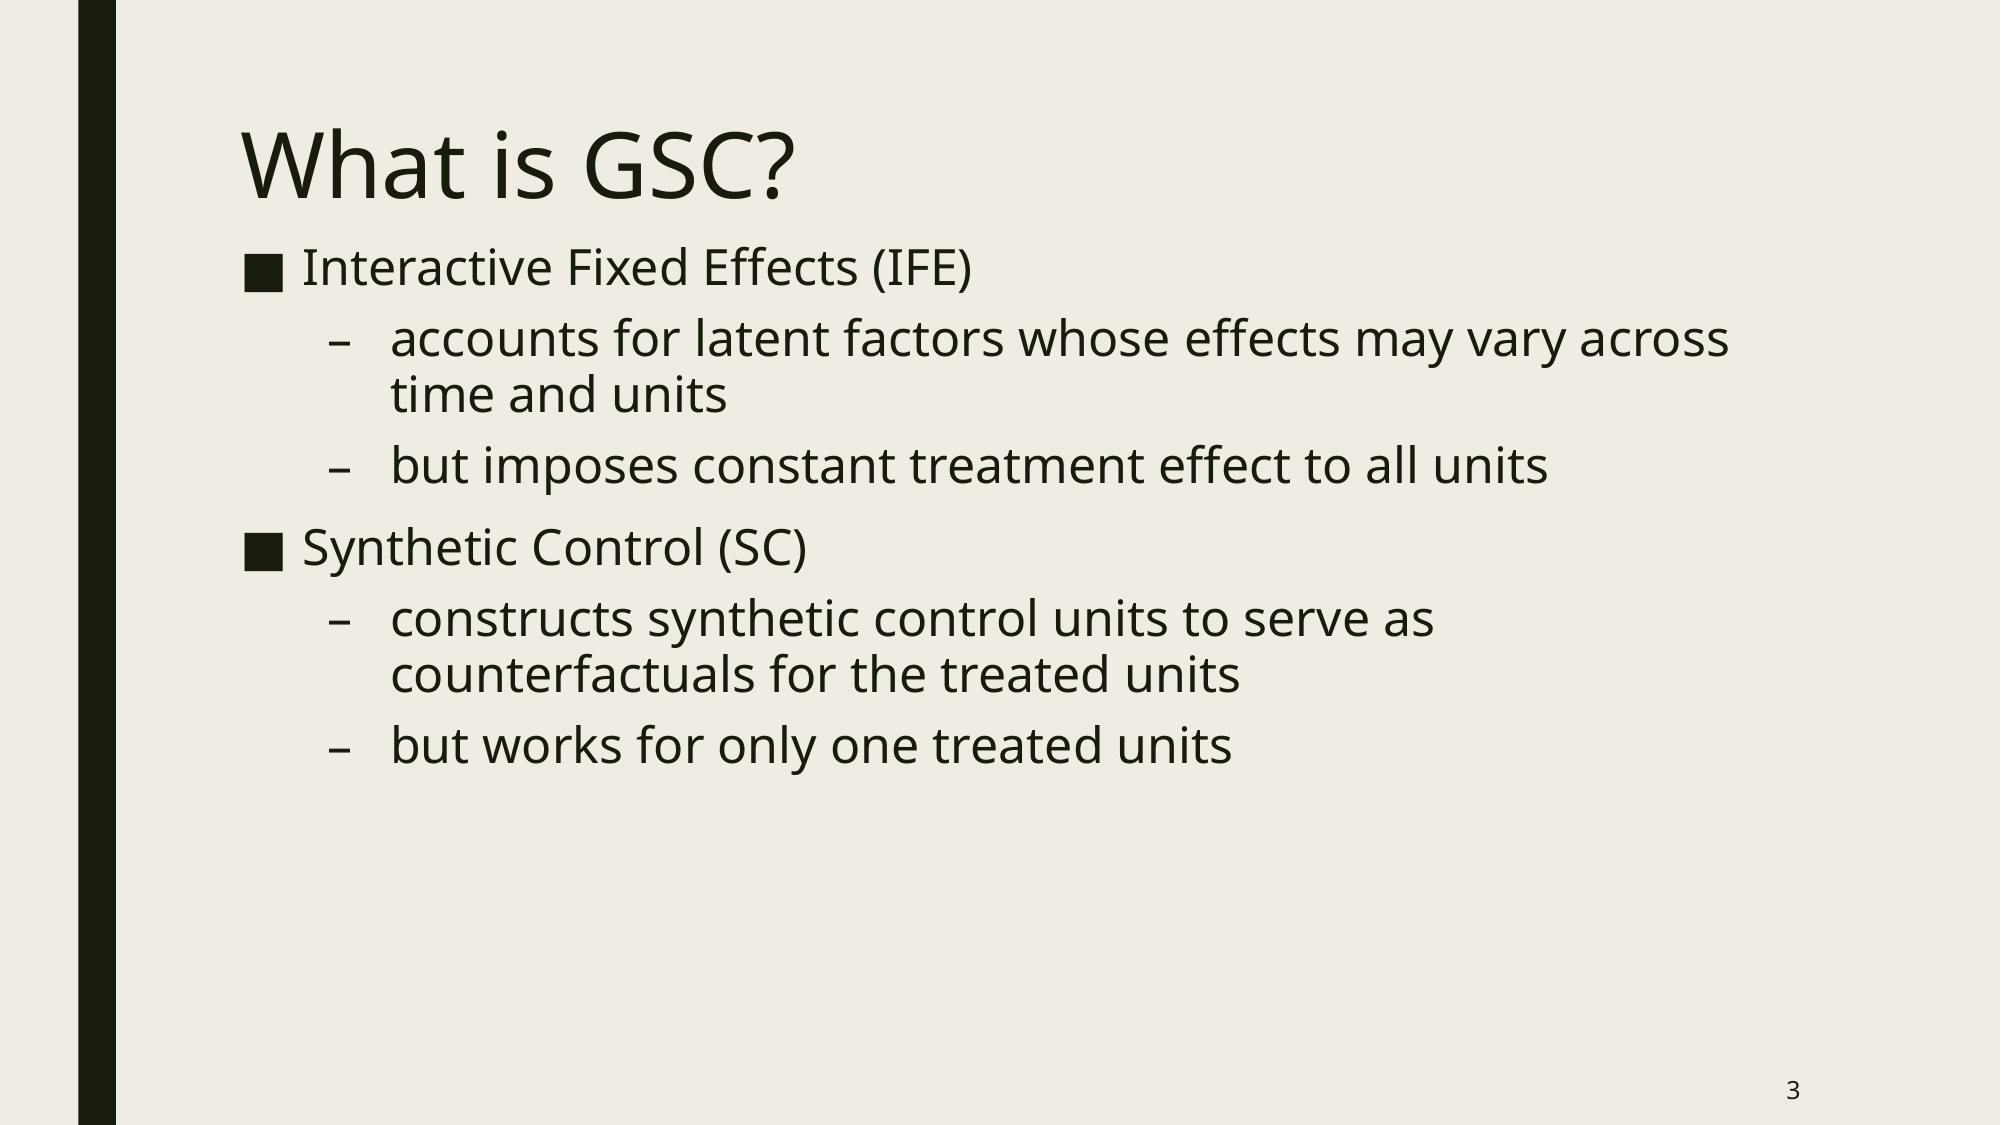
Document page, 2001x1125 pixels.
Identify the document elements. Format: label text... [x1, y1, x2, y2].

title What is GSC? [225, 112, 1800, 232]
slide_number 3 [1553, 1058, 1816, 1125]
list Interactive Fixed Effects (IFE) accounts for latent factors whose effects may vary across time and units but imposes constant treatment effect to all units Synthetic Control (SC) constructs synthetic control units to serve as counterfactuals for the treated units but works for only one treated units [225, 232, 1800, 1074]
